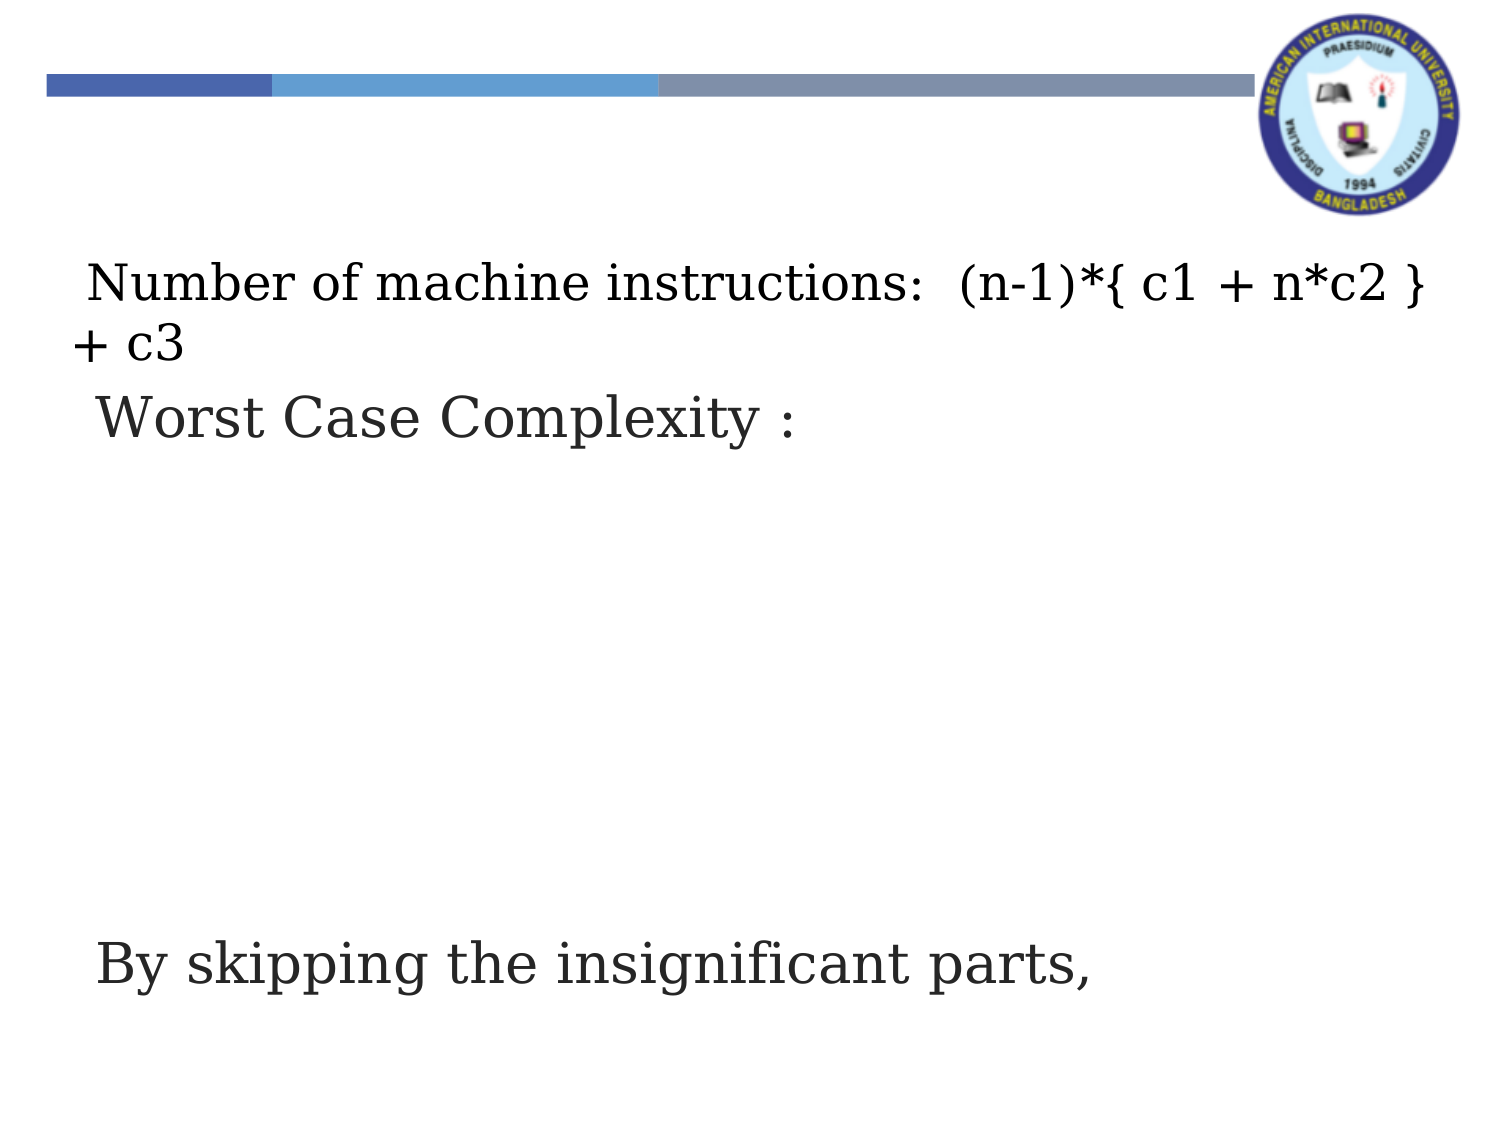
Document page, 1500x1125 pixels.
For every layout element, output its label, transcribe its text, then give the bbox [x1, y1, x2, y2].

text_box Number of machine instructions: (n-1)*{ c1 + n*c2 }+ c3 [56, 243, 1444, 379]
picture [1254, 9, 1465, 221]
